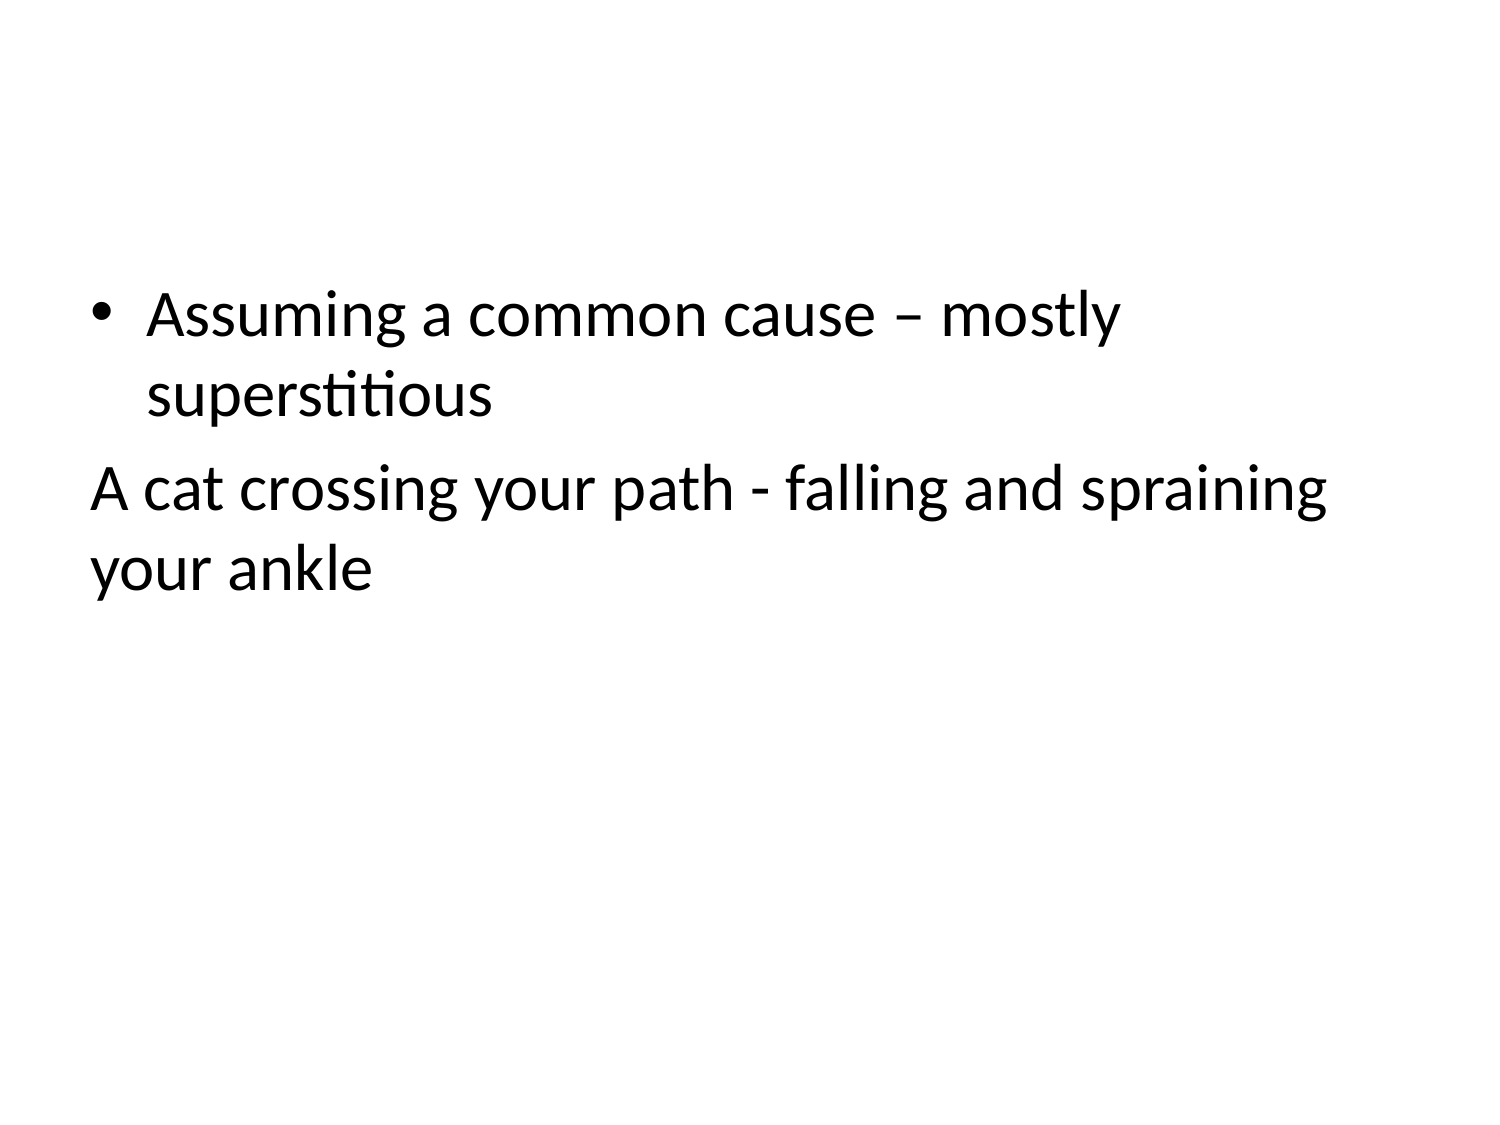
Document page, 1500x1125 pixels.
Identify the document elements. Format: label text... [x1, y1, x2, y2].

list Assuming a common cause – mostly superstitious A cat crossing your path - falling and spraining your ankle [75, 262, 1425, 1005]
